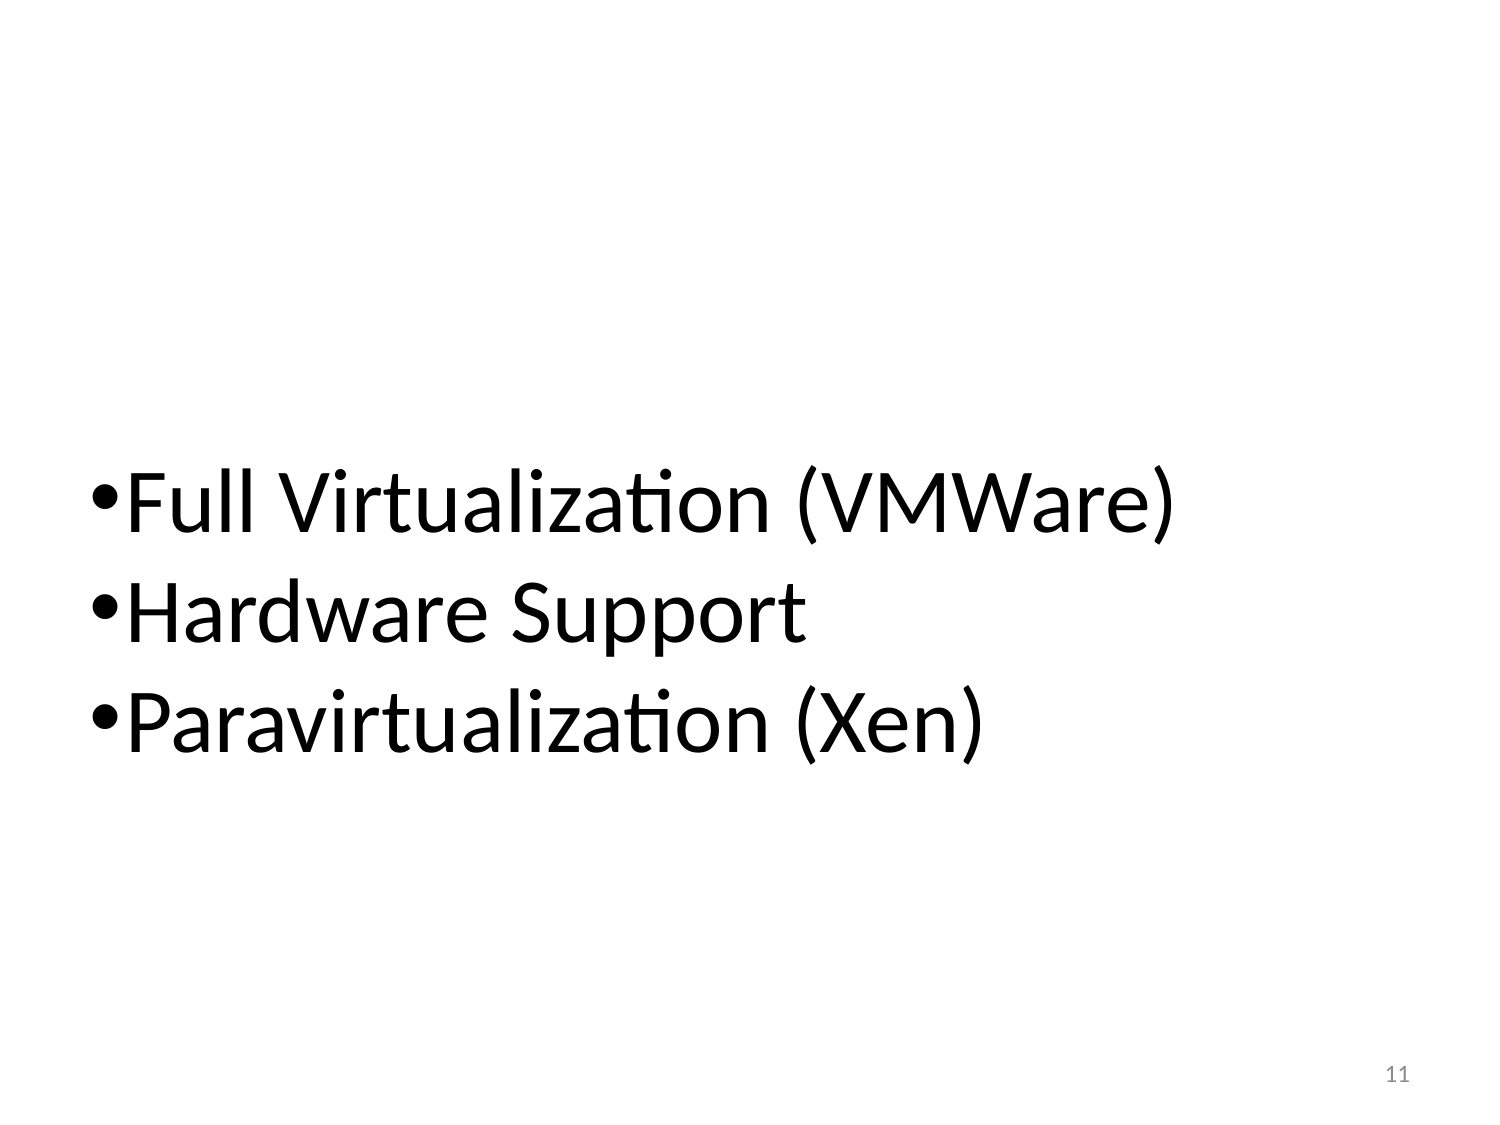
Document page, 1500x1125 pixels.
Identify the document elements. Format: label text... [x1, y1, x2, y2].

text_box Full Virtualization (VMWare) Hardware Support Paravirtualization (Xen) [75, 128, 1425, 1083]
text_box <number> [1074, 1042, 1425, 1103]
